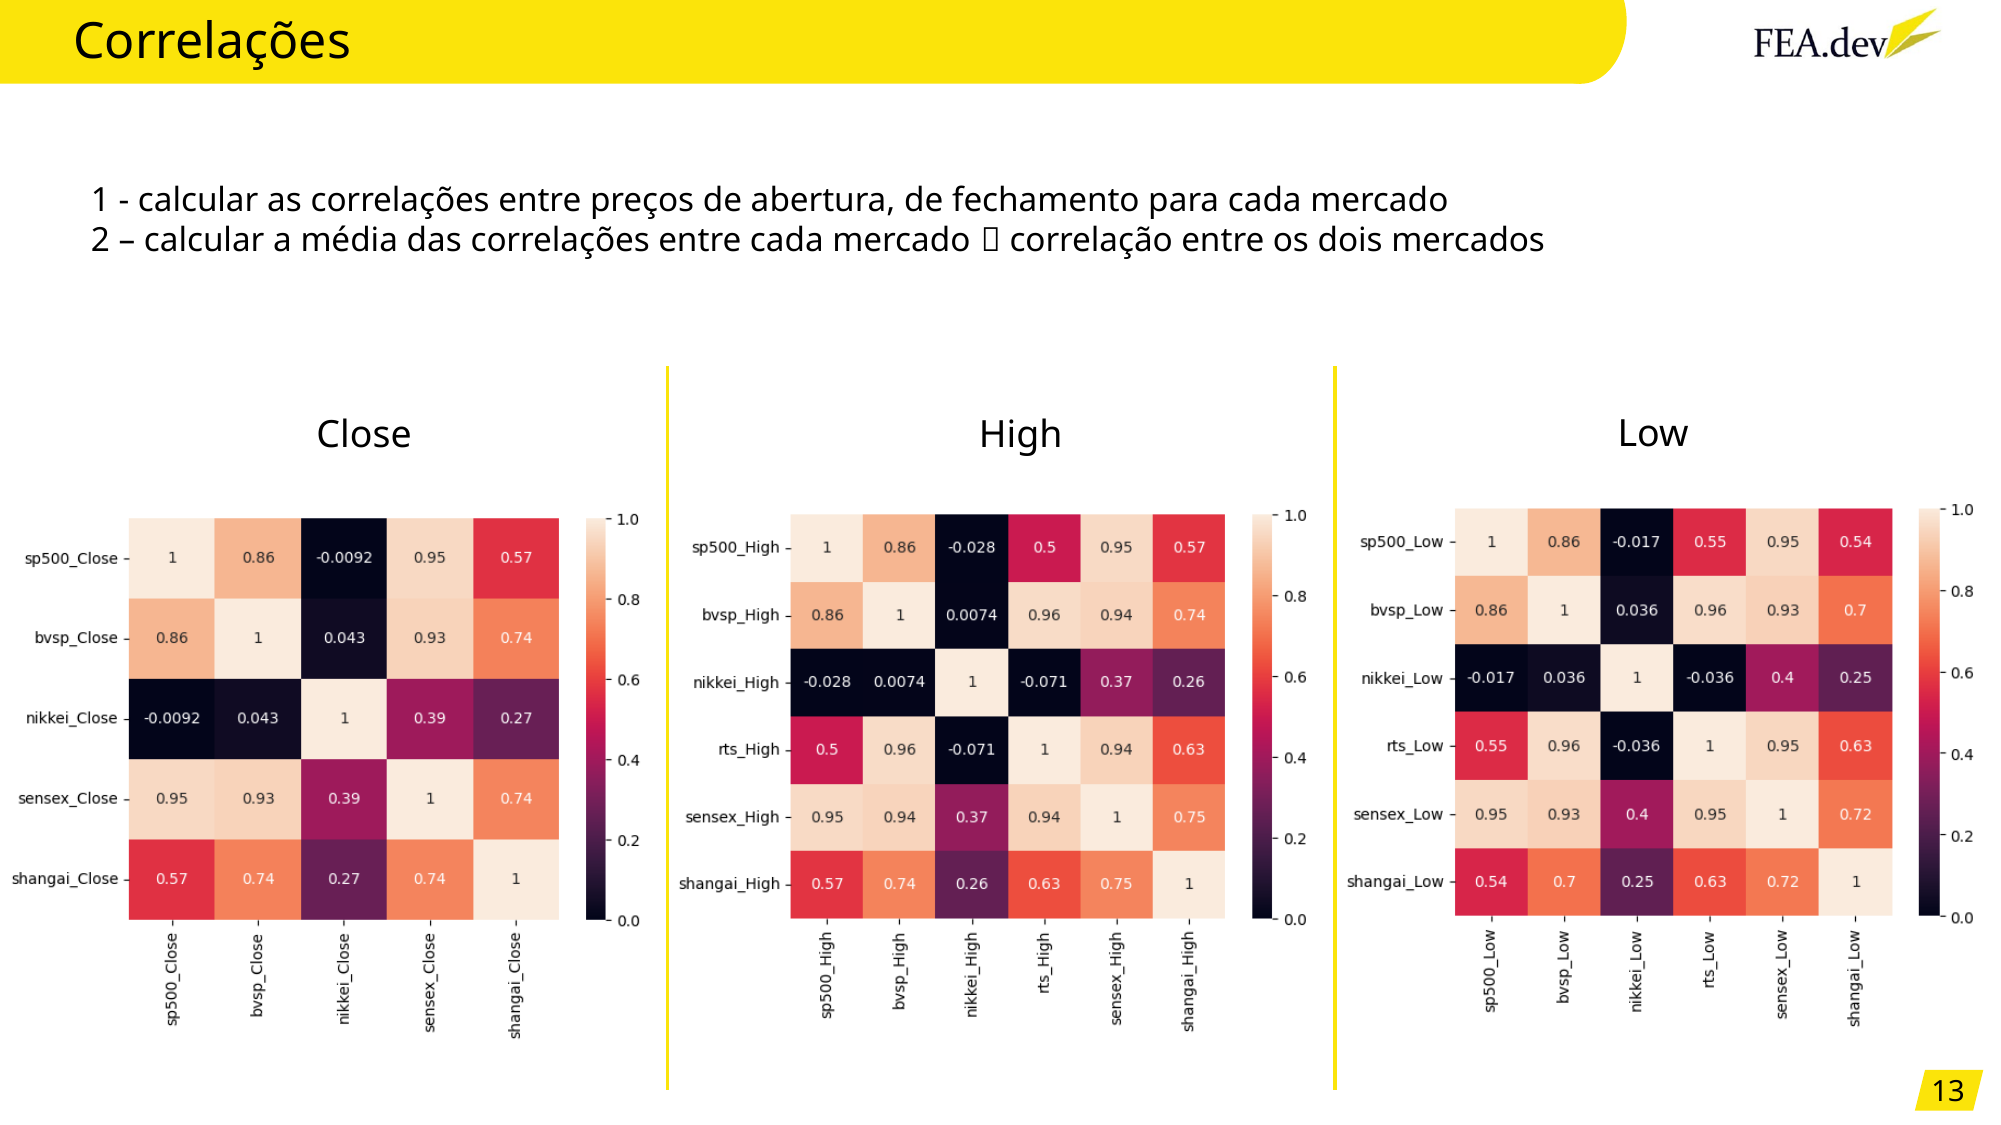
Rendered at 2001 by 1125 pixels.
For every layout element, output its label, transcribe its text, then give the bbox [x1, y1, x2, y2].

text_box 1 - calcular as correlações entre preços de abertura, de fechamento para cada mercado 2 – calcular a média das correlações entre cada mercado  correlação entre os dois mercados [76, 170, 1966, 266]
text_box 13 [1914, 1065, 1982, 1115]
picture [669, 497, 1318, 1043]
text_box Correlações [58, 0, 1558, 76]
text_box Close [102, 402, 626, 463]
text_box High [758, 402, 1283, 463]
picture [1750, 5, 1943, 59]
picture [0, 502, 651, 1049]
text_box Low [1391, 401, 1915, 462]
text_box [1555, 0, 1629, 86]
text_box [1982, 1068, 1986, 1082]
text_box [0, 0, 1570, 85]
picture [1336, 491, 1986, 1036]
